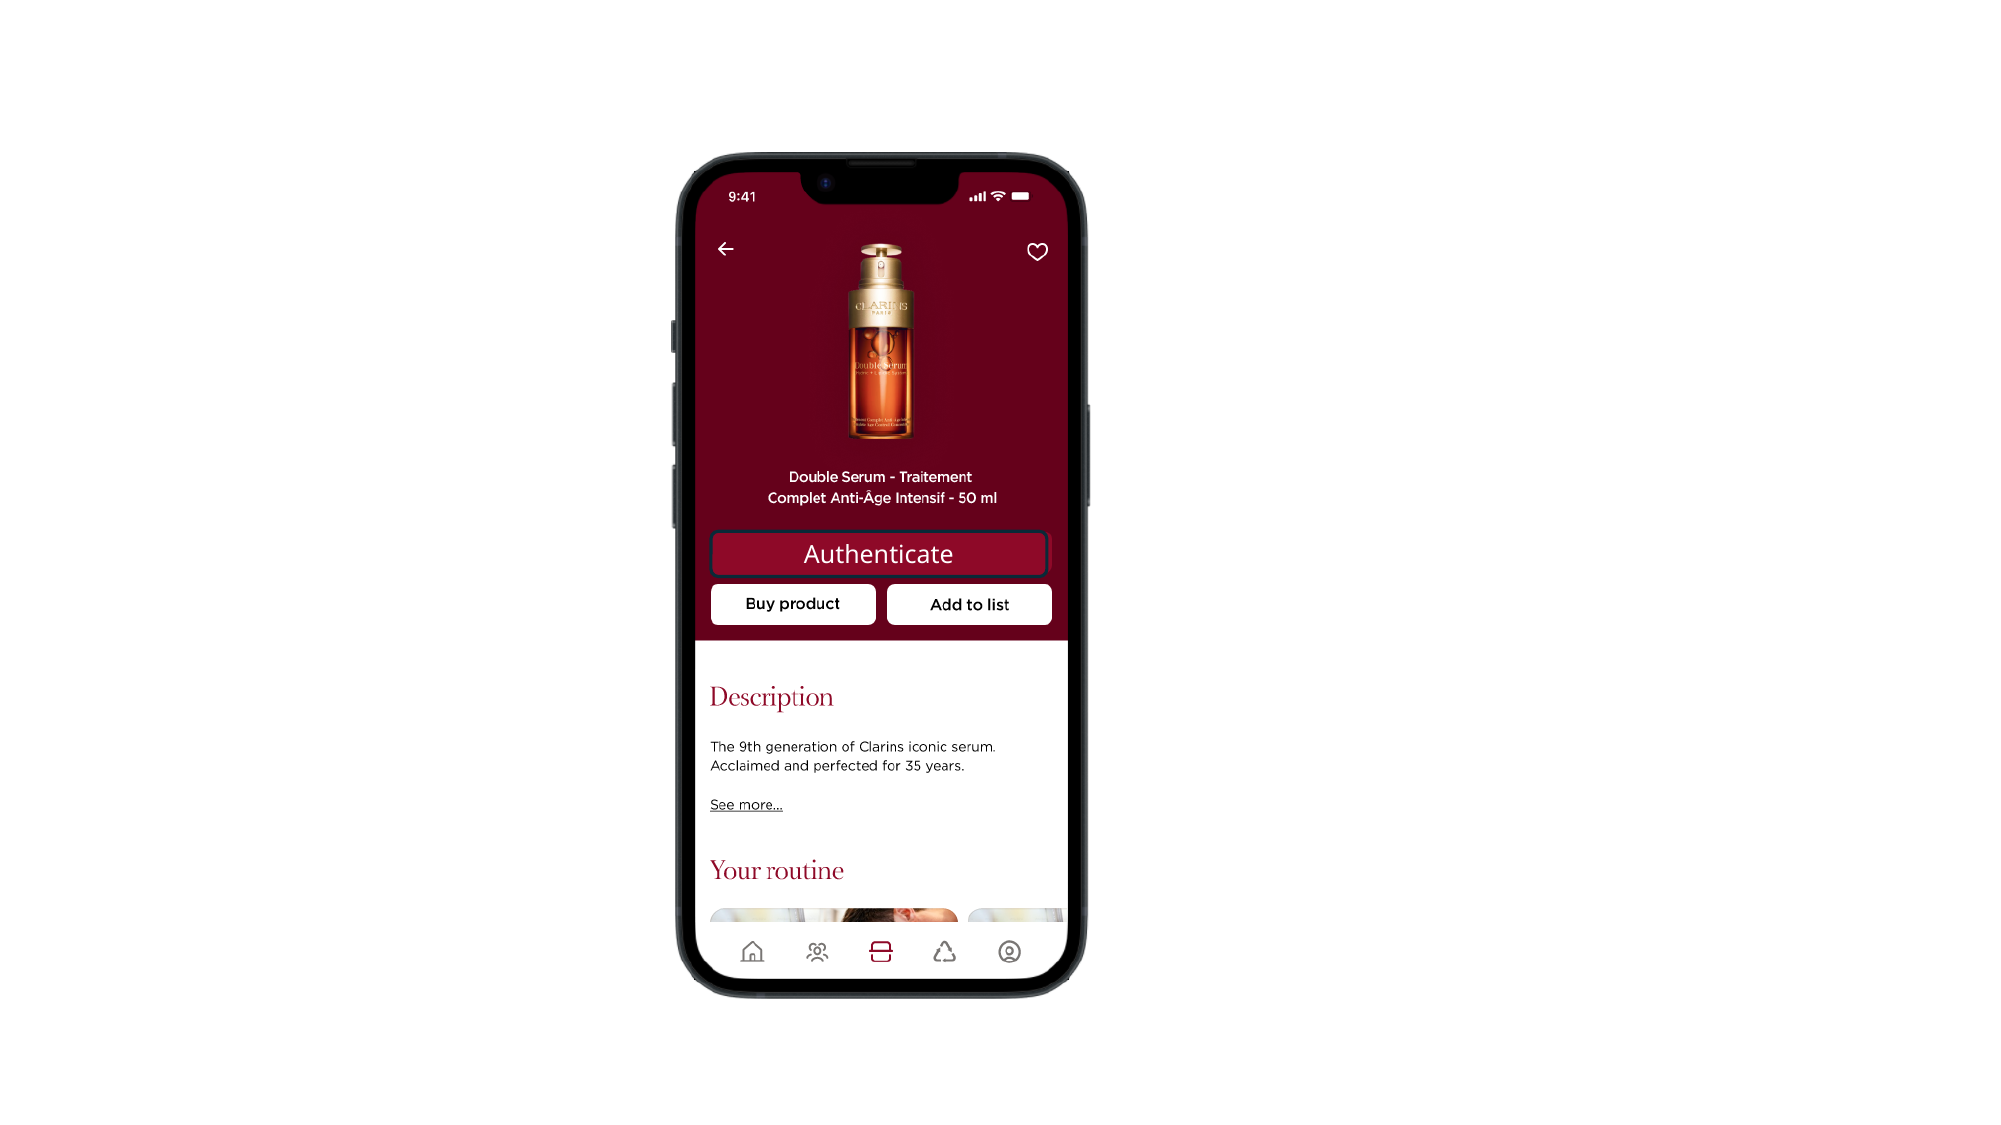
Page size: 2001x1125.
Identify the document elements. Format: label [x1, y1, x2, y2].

picture [669, 148, 1092, 1004]
